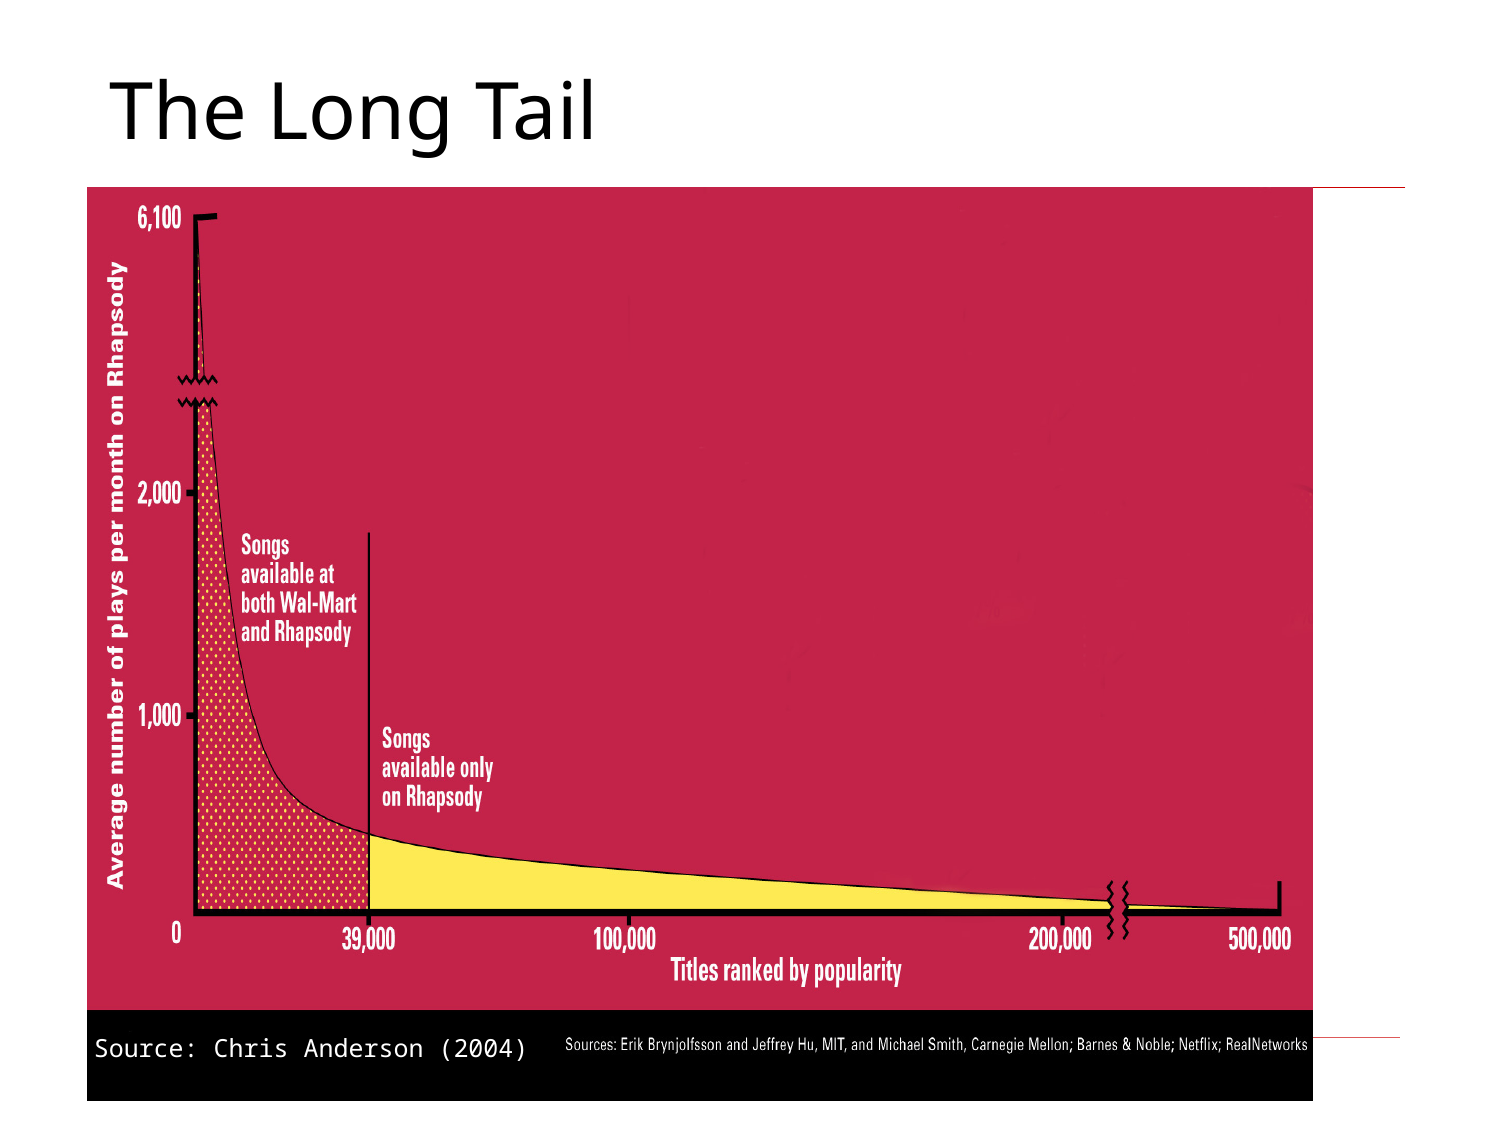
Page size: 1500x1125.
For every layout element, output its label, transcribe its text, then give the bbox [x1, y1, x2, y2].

picture [87, 187, 1313, 1101]
title The Long Tail [93, 24, 1407, 163]
